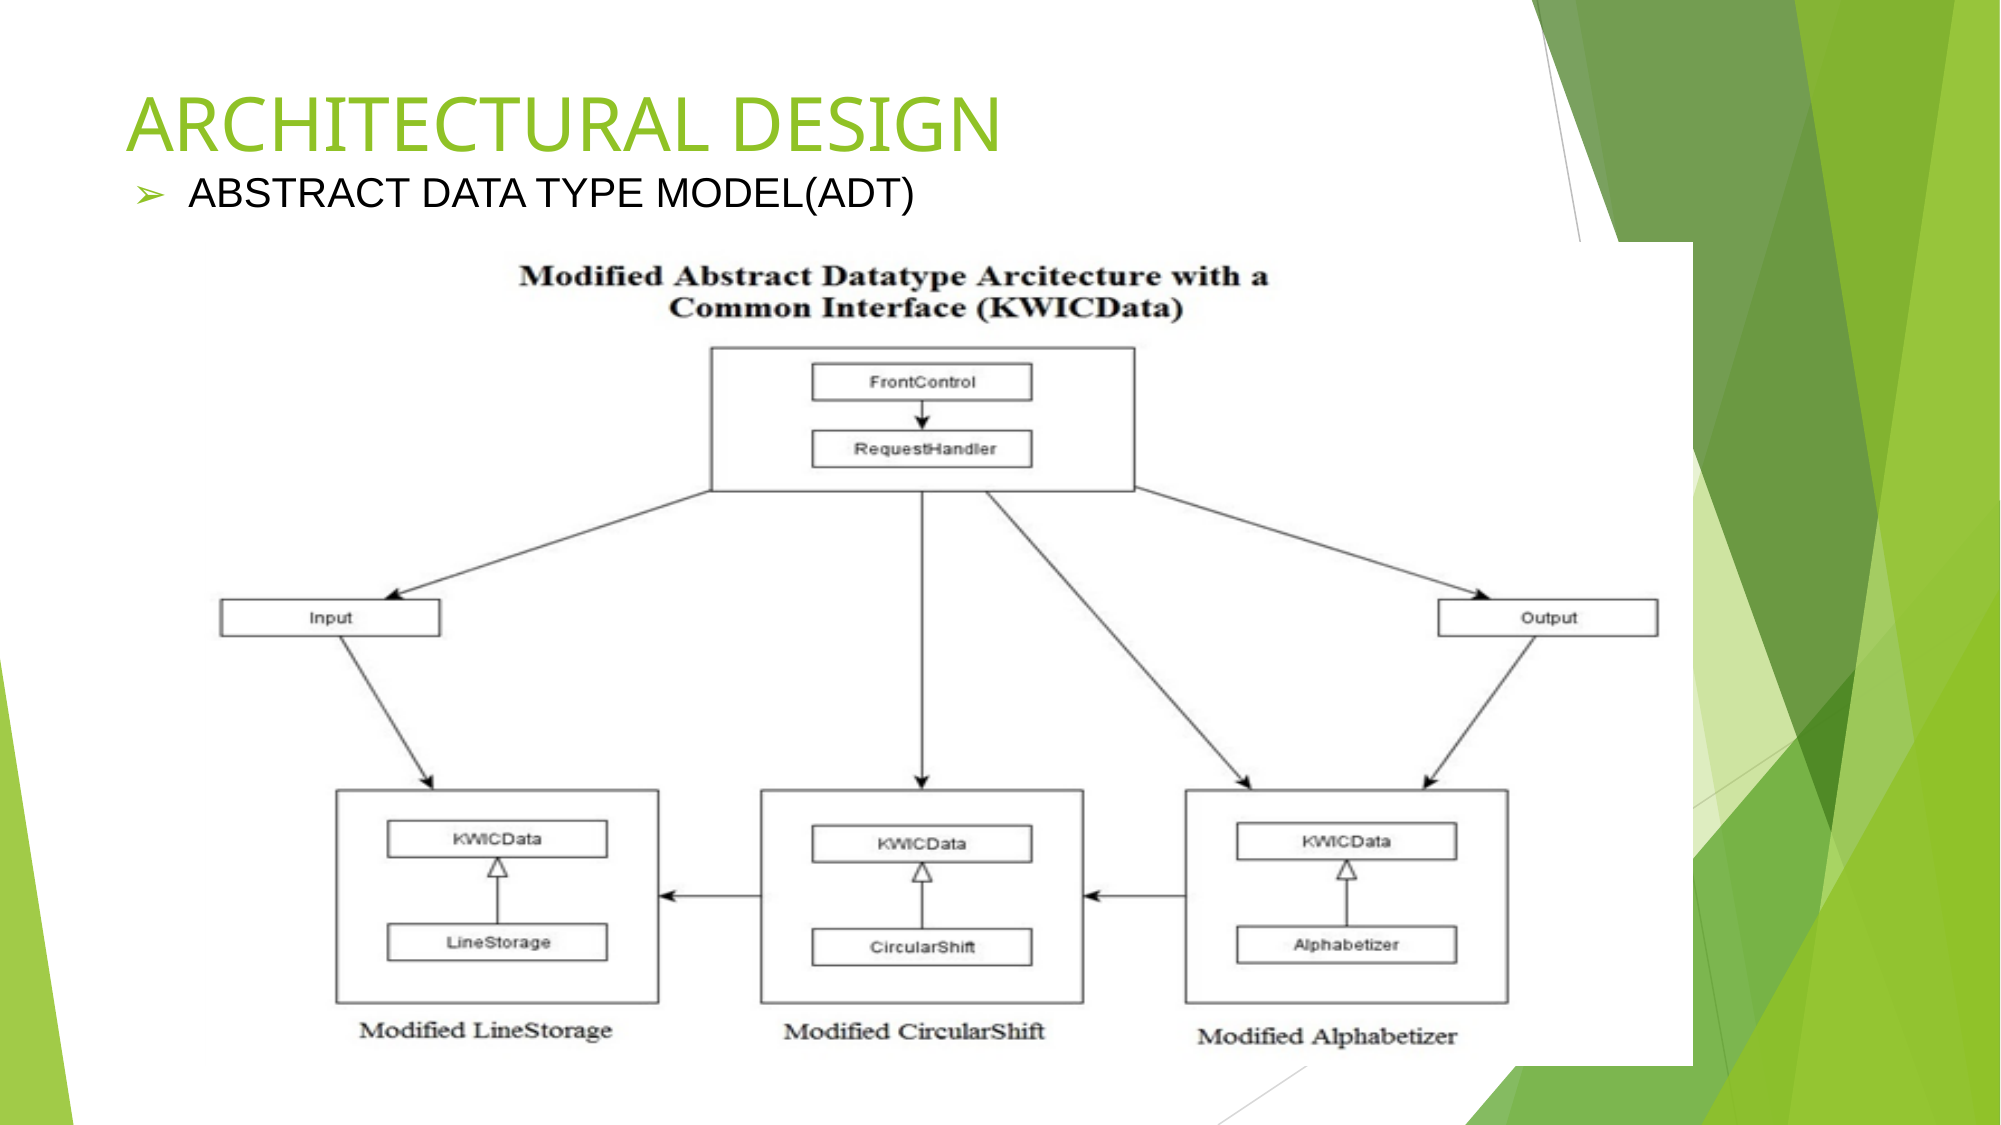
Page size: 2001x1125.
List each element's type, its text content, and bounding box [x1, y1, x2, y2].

picture [204, 241, 1693, 1066]
list ABSTRACT DATA TYPE MODEL(ADT) [103, 164, 1514, 1066]
title ARCHITECTURAL DESIGN [111, 69, 1507, 165]
